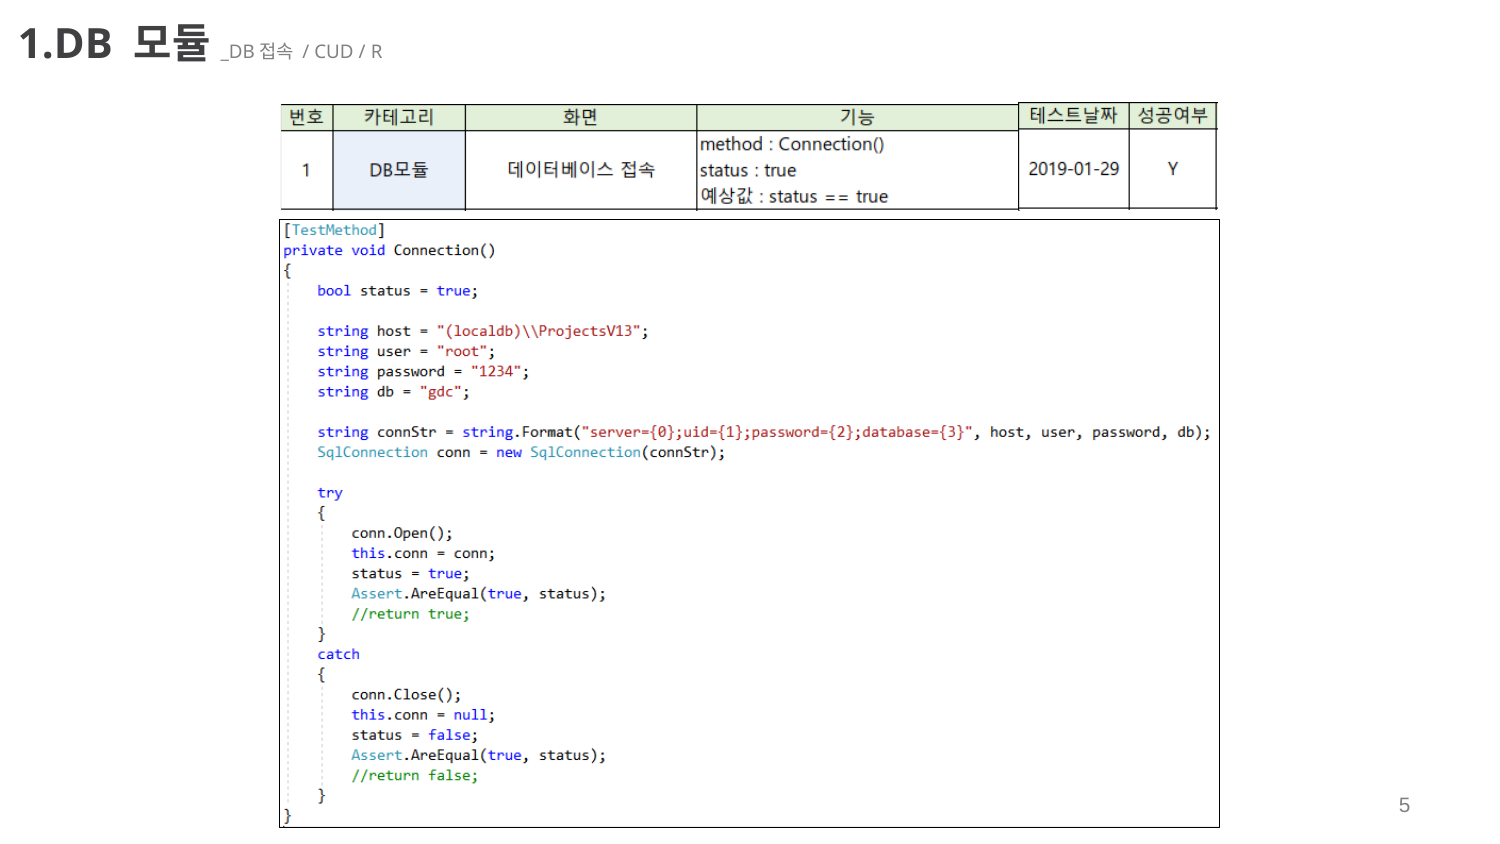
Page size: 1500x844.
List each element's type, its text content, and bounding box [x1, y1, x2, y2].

slide_number 5 [1225, 782, 1426, 828]
picture [279, 219, 1220, 828]
picture [280, 102, 1218, 211]
text_box 1.DB 모듈_DB접속 / CUD / R [2, 0, 389, 85]
